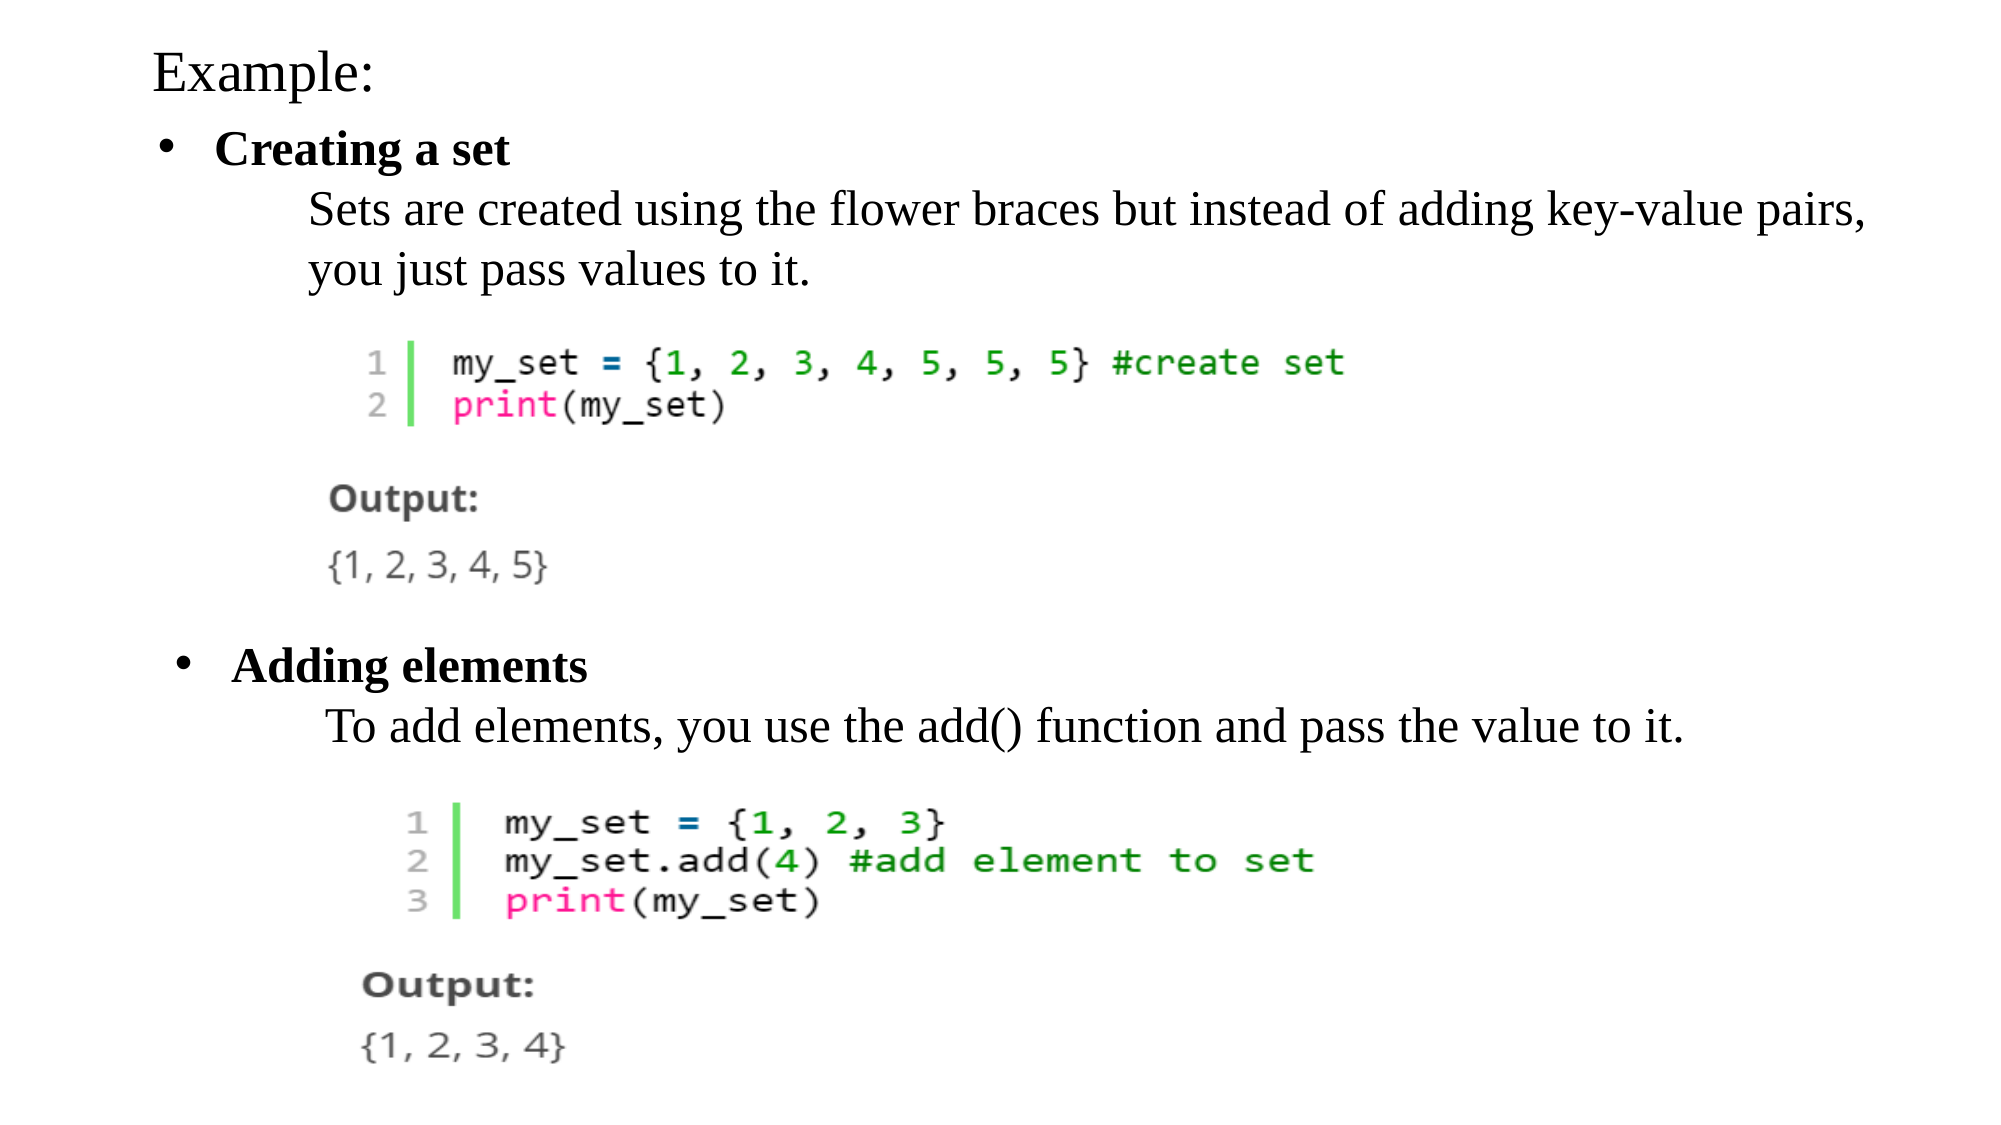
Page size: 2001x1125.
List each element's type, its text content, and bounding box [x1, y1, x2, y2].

picture [294, 312, 1635, 623]
text_box Adding elements To add elements, you use the add() function and pass the value to it. [159, 624, 1832, 760]
text_box Creating a set Sets are created using the flower braces but instead of adding key-value pairs, you just pass values to it. [142, 108, 1957, 304]
picture [345, 794, 1707, 1074]
title Example: [137, 0, 1863, 175]
